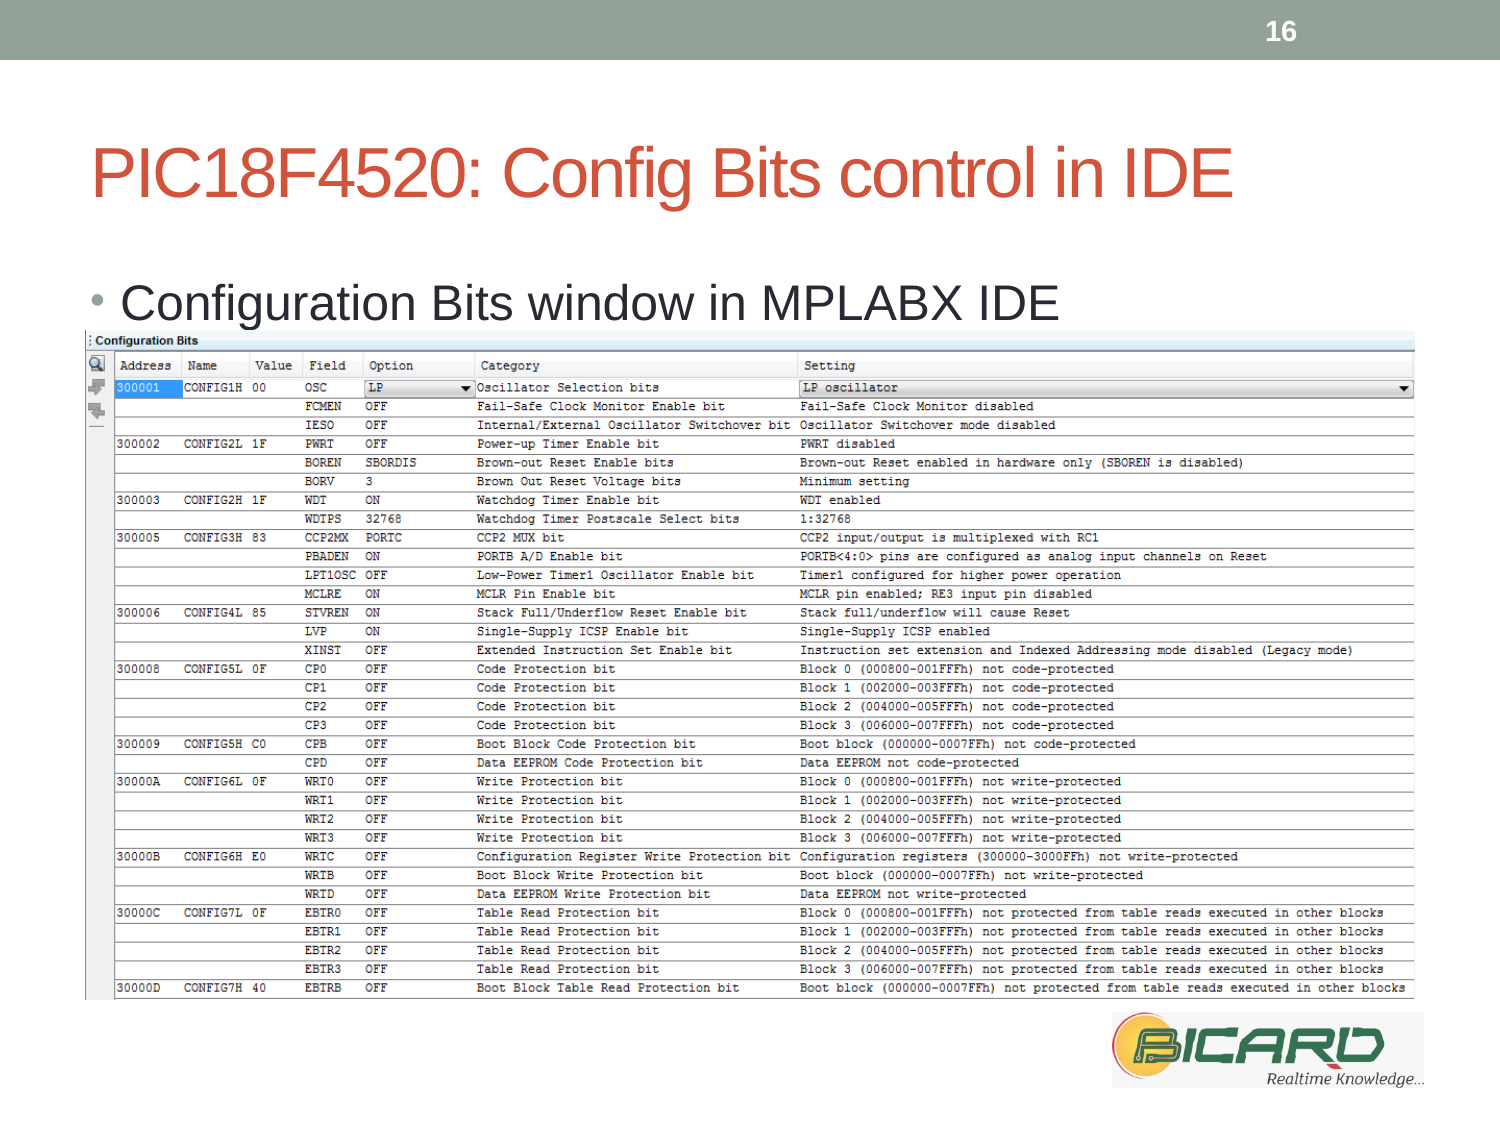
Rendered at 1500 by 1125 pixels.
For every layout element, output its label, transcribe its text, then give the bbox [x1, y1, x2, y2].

picture [1112, 1063, 1424, 1088]
slide_number 16 [1250, 3, 1425, 57]
title PIC18F4520: Config Bits control in IDE [75, 87, 1425, 250]
picture [85, 329, 1415, 1001]
list Configuration Bits window in MPLABX IDE [75, 262, 1425, 1063]
